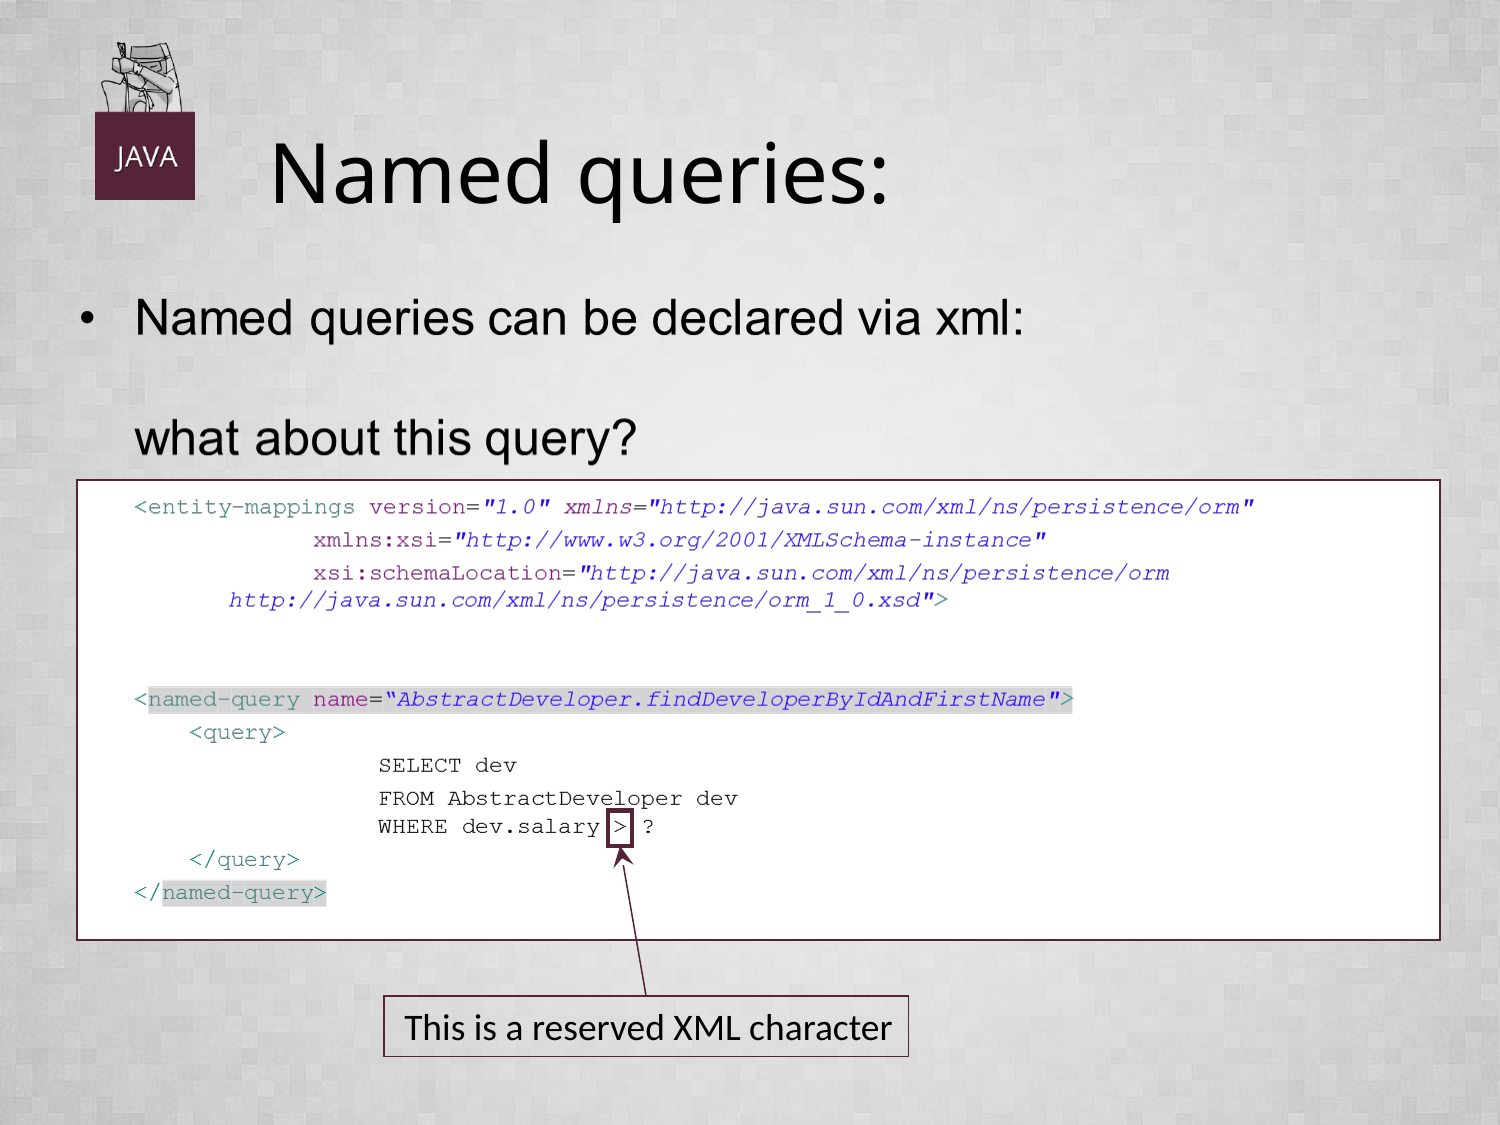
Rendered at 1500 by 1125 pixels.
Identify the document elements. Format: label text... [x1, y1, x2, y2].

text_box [619, 845, 647, 996]
text_box [76, 931, 614, 941]
title Named queries: [253, 75, 1500, 265]
picture [0, 0, 1500, 1125]
text_box [651, 479, 1440, 941]
text_box This is a reserved XML character [383, 995, 909, 1057]
